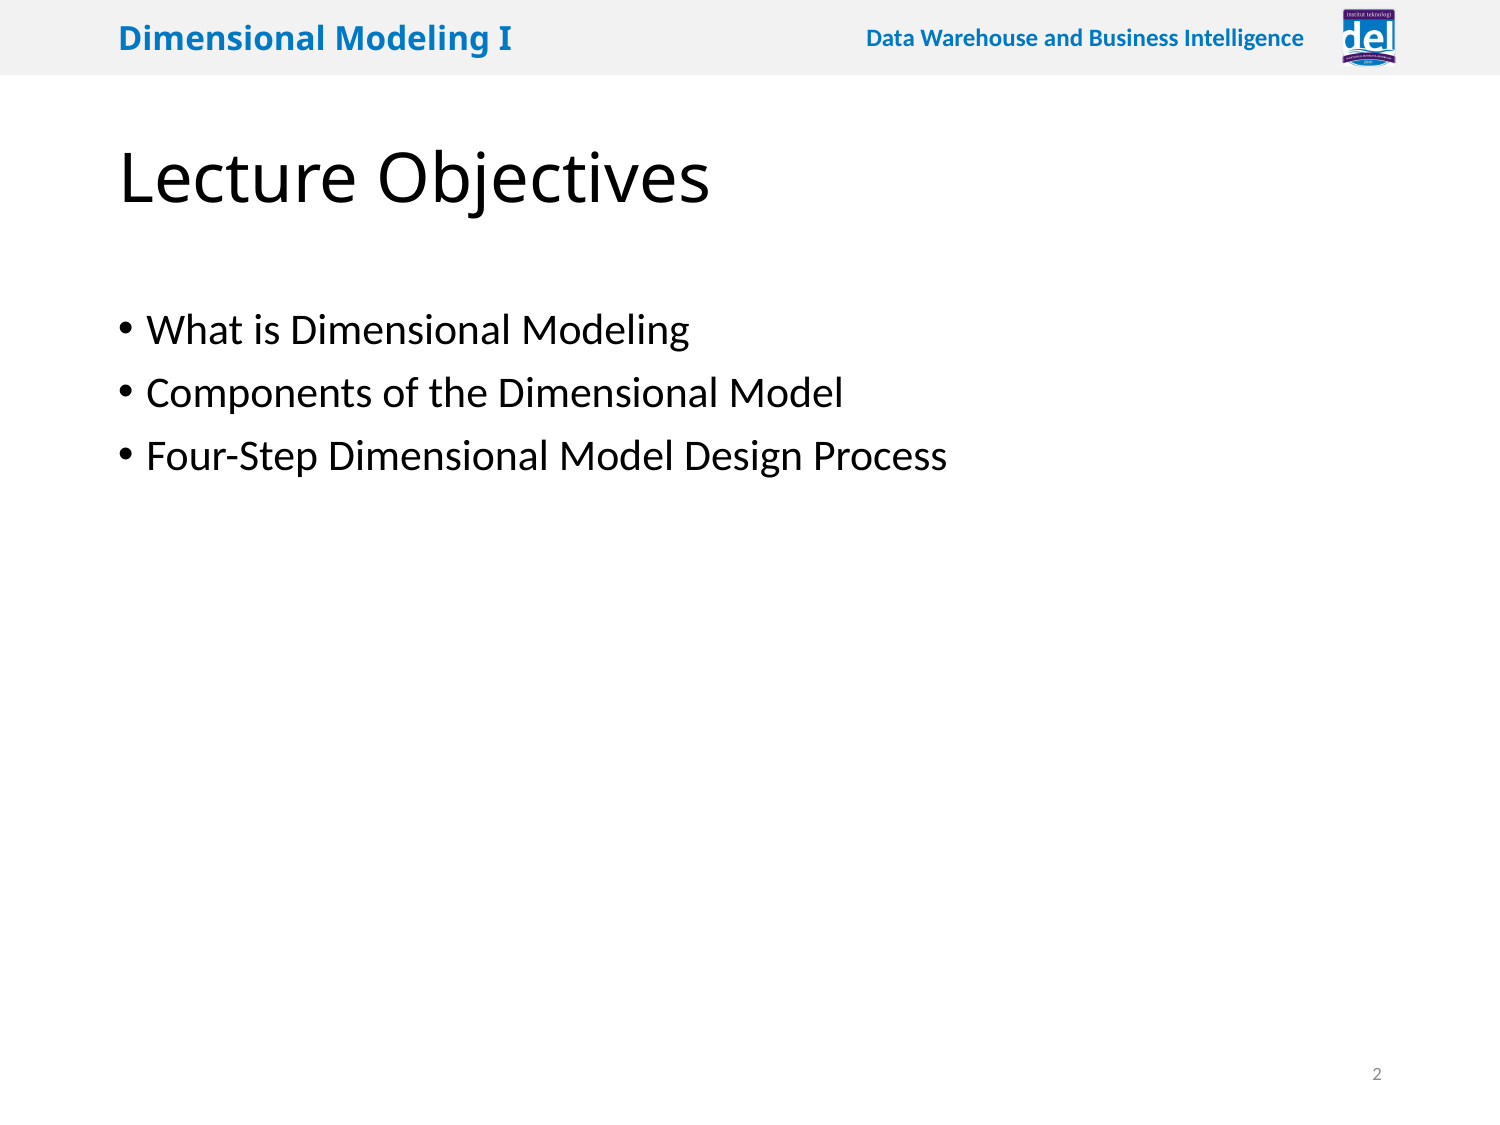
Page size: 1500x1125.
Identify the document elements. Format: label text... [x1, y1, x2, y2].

slide_number 2 [1059, 1042, 1397, 1103]
list What is Dimensional Modeling Components of the Dimensional Model Four-Step Dimensional Model Design Process [103, 299, 1397, 1014]
picture [1344, 10, 1394, 65]
title Lecture Objectives [103, 82, 1397, 278]
